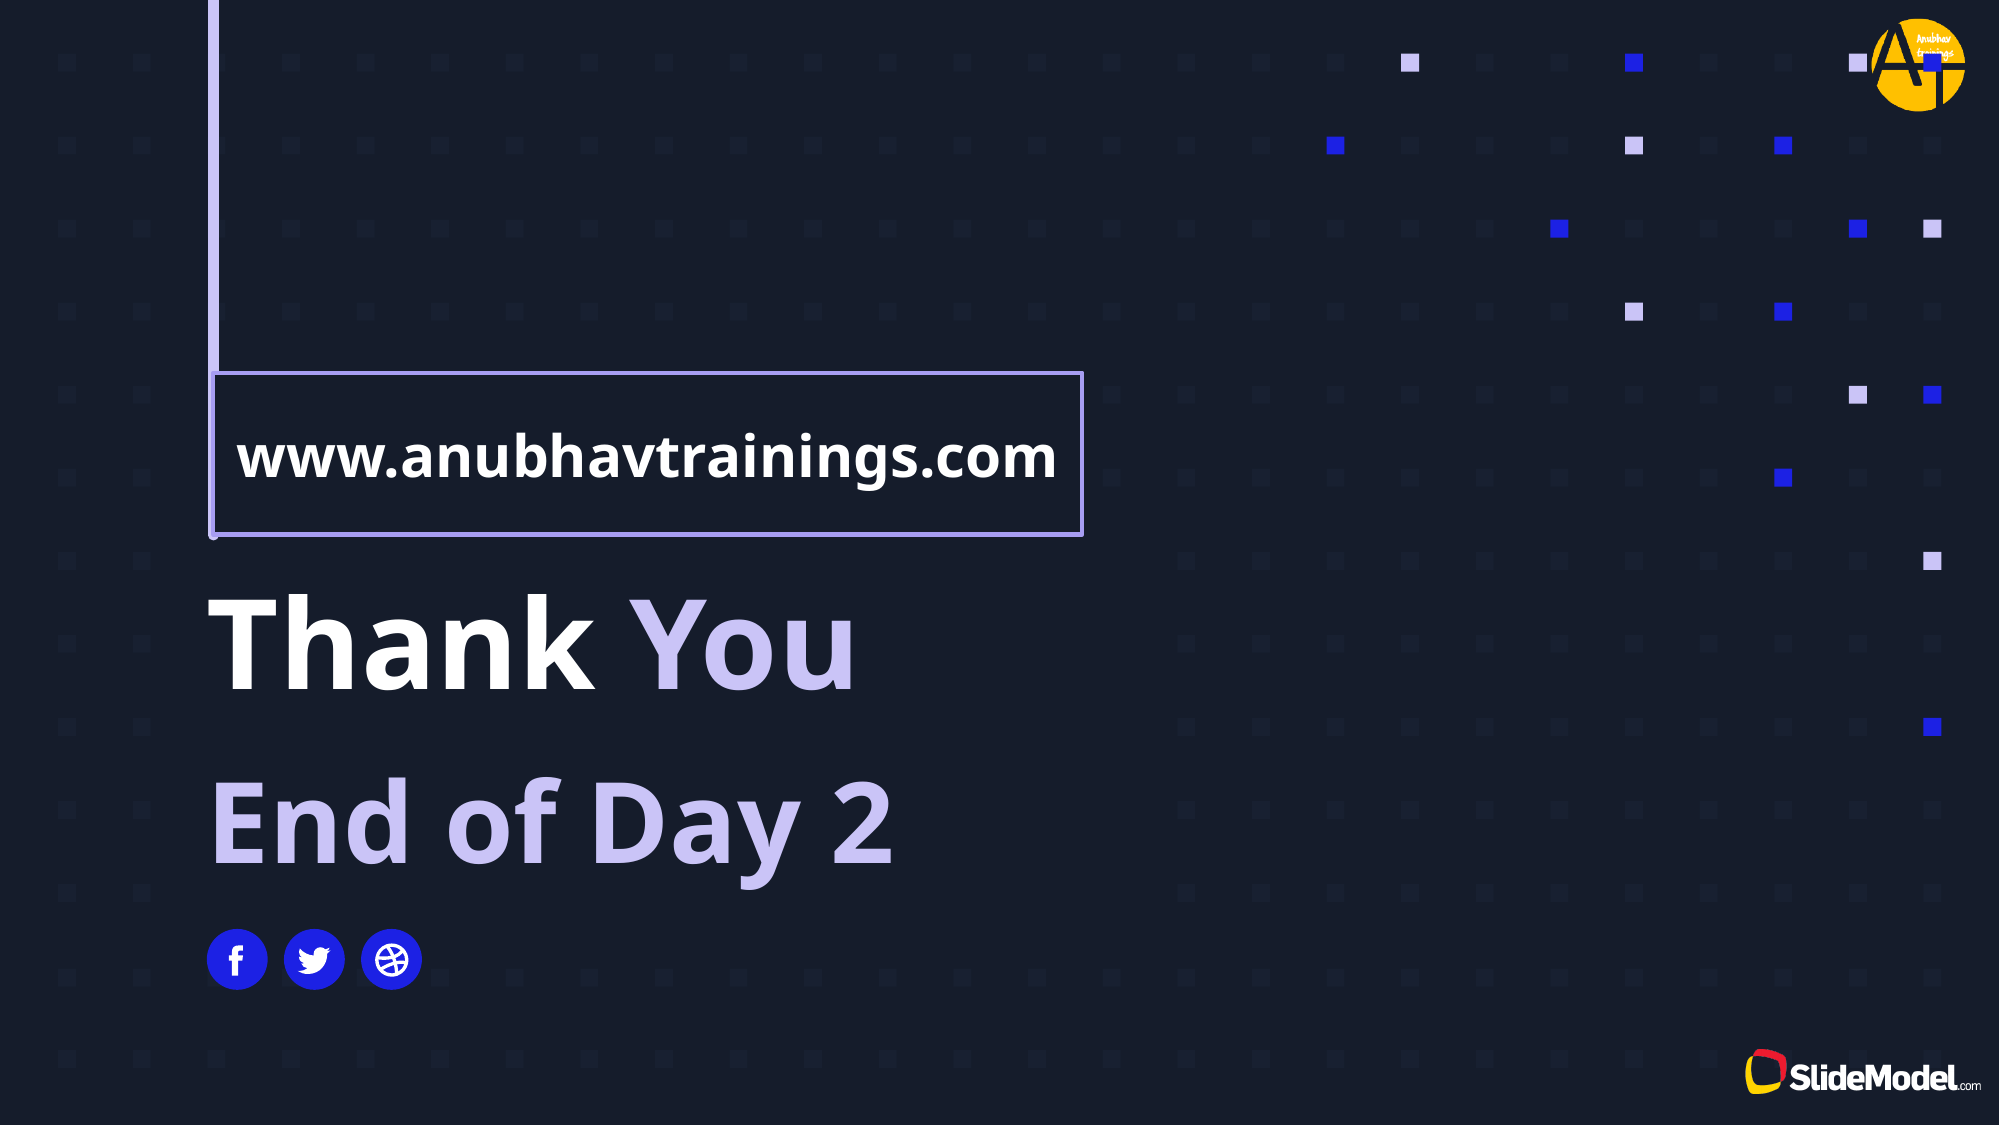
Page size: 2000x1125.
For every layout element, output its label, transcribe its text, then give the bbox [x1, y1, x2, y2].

text_box www.anubhavtrainings.com [217, 371, 1084, 537]
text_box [206, 928, 423, 991]
text_box Thank You [206, 564, 1123, 715]
picture [1744, 1049, 1981, 1095]
picture [1862, 12, 1970, 119]
text_box End of Day 2 [206, 751, 1123, 887]
